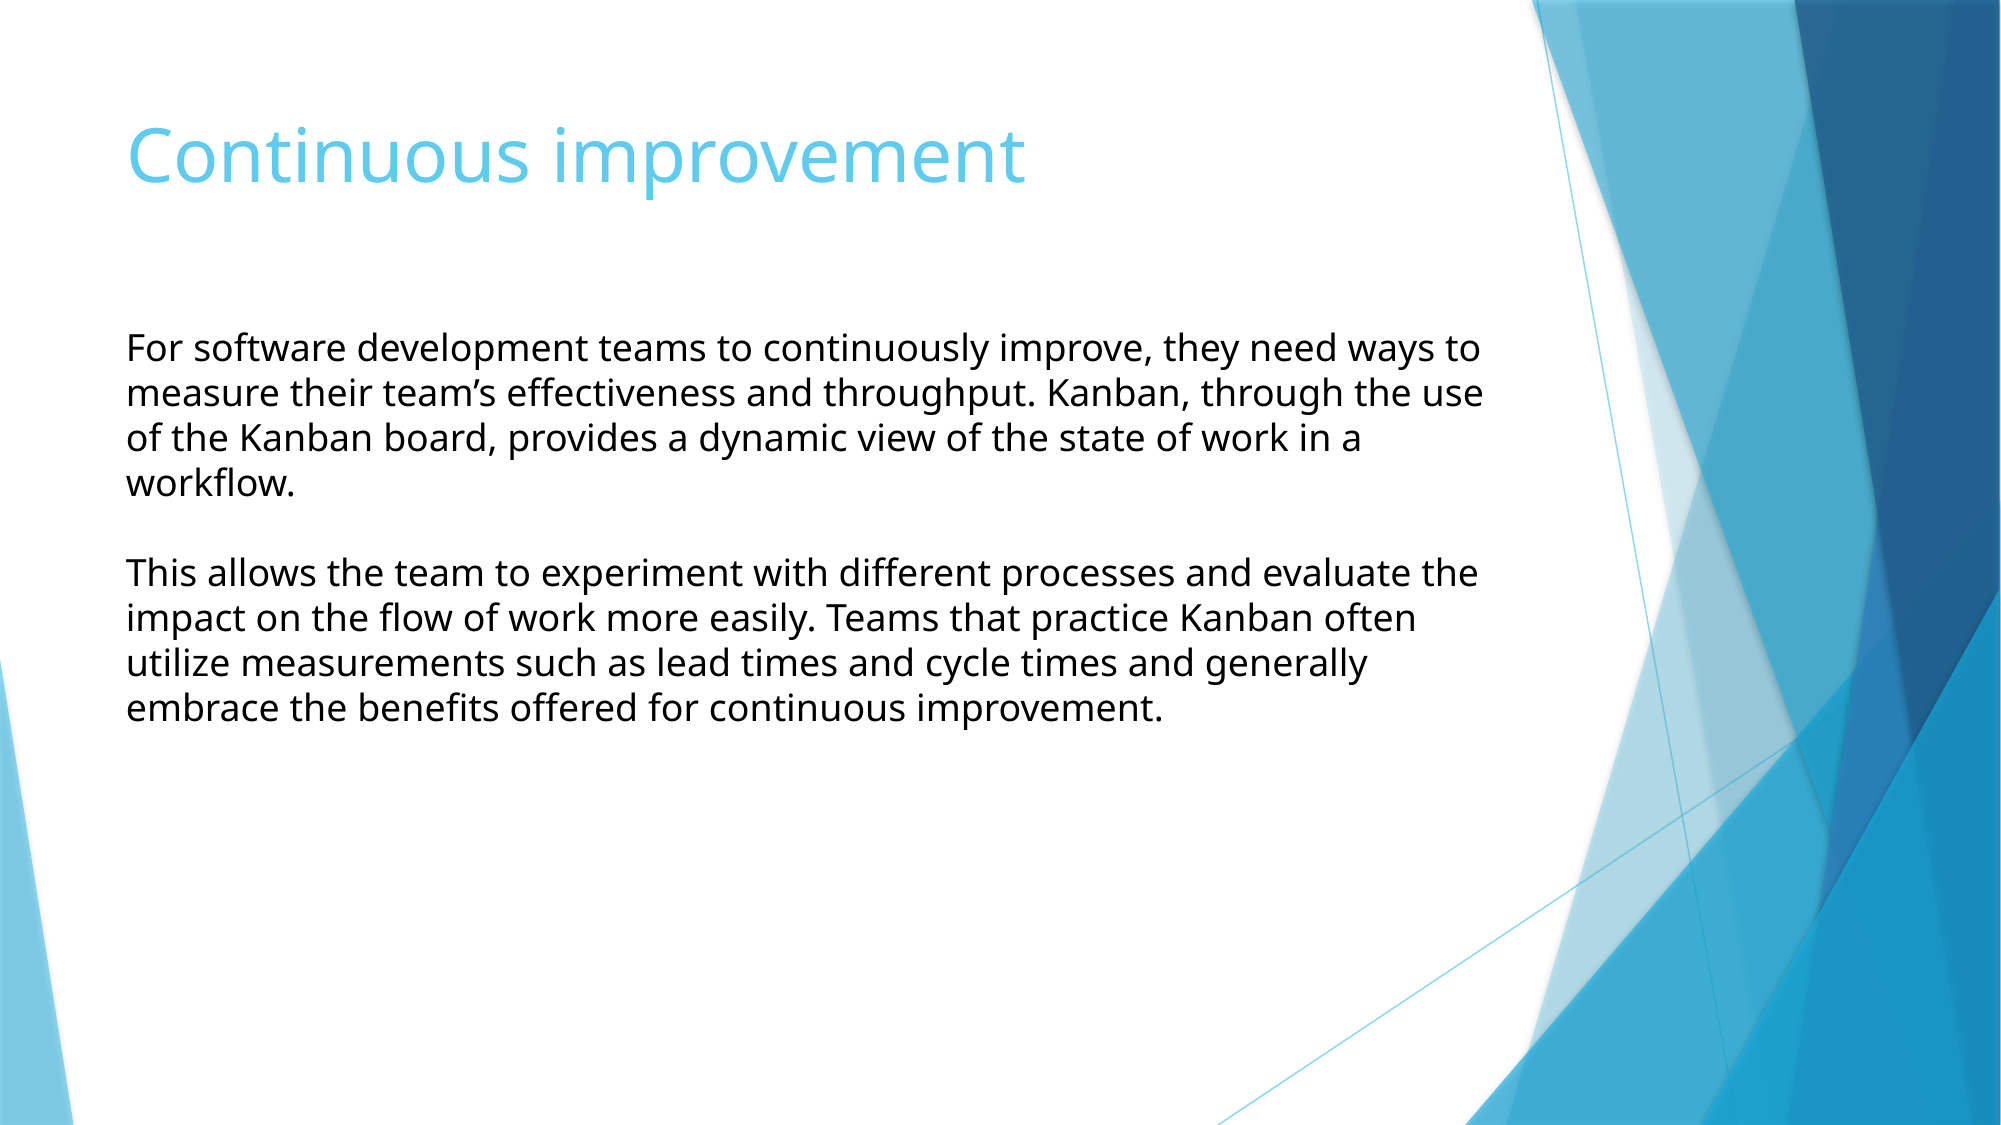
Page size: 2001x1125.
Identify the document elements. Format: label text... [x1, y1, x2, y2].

title Continuous improvement [111, 99, 1522, 316]
text_box For software development teams to continuously improve, they need ways to measure their team’s effectiveness and throughput. Kanban, through the use of the Kanban board, provides a dynamic view of the state of work in a workflow. This allows the team to experiment with different processes and evaluate the impact on the flow of work more easily. Teams that practice Kanban often utilize measurements such as lead times and cycle times and generally embrace the benefits offered for continuous improvement. [111, 316, 1522, 737]
